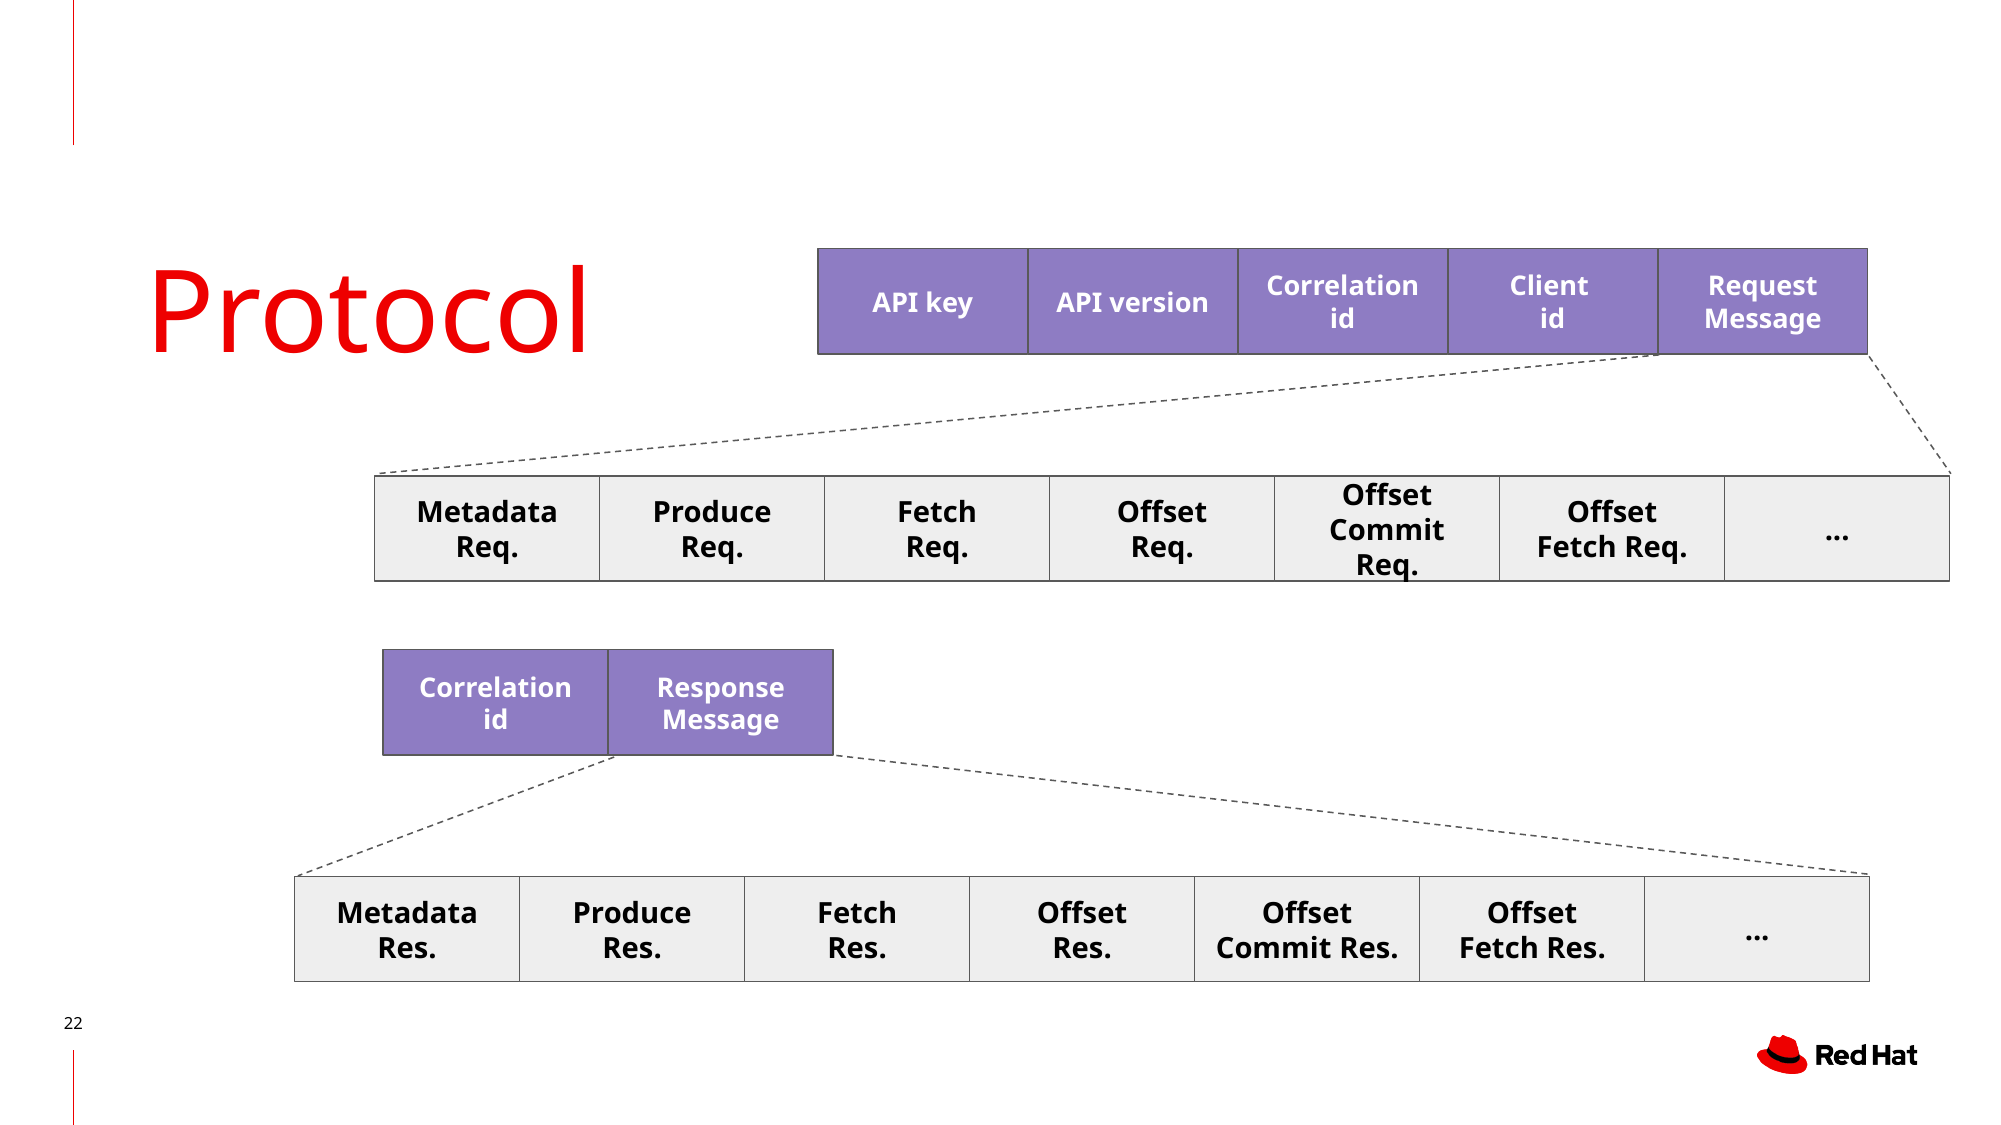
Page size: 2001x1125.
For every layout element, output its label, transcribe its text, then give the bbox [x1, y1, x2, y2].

text_box Client id [1447, 248, 1657, 352]
text_box Correlation id [1237, 248, 1447, 352]
text_box Correlation id [383, 649, 608, 752]
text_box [374, 354, 1952, 582]
title Protocol [73, 222, 1926, 943]
text_box API version [1027, 248, 1237, 352]
text_box Response Message [608, 649, 834, 752]
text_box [294, 755, 1870, 982]
text_box Request Message [1657, 248, 1868, 352]
text_box API key [817, 248, 1027, 352]
slide_number ‹#› [13, 1012, 134, 1036]
picture [1757, 1035, 1918, 1074]
